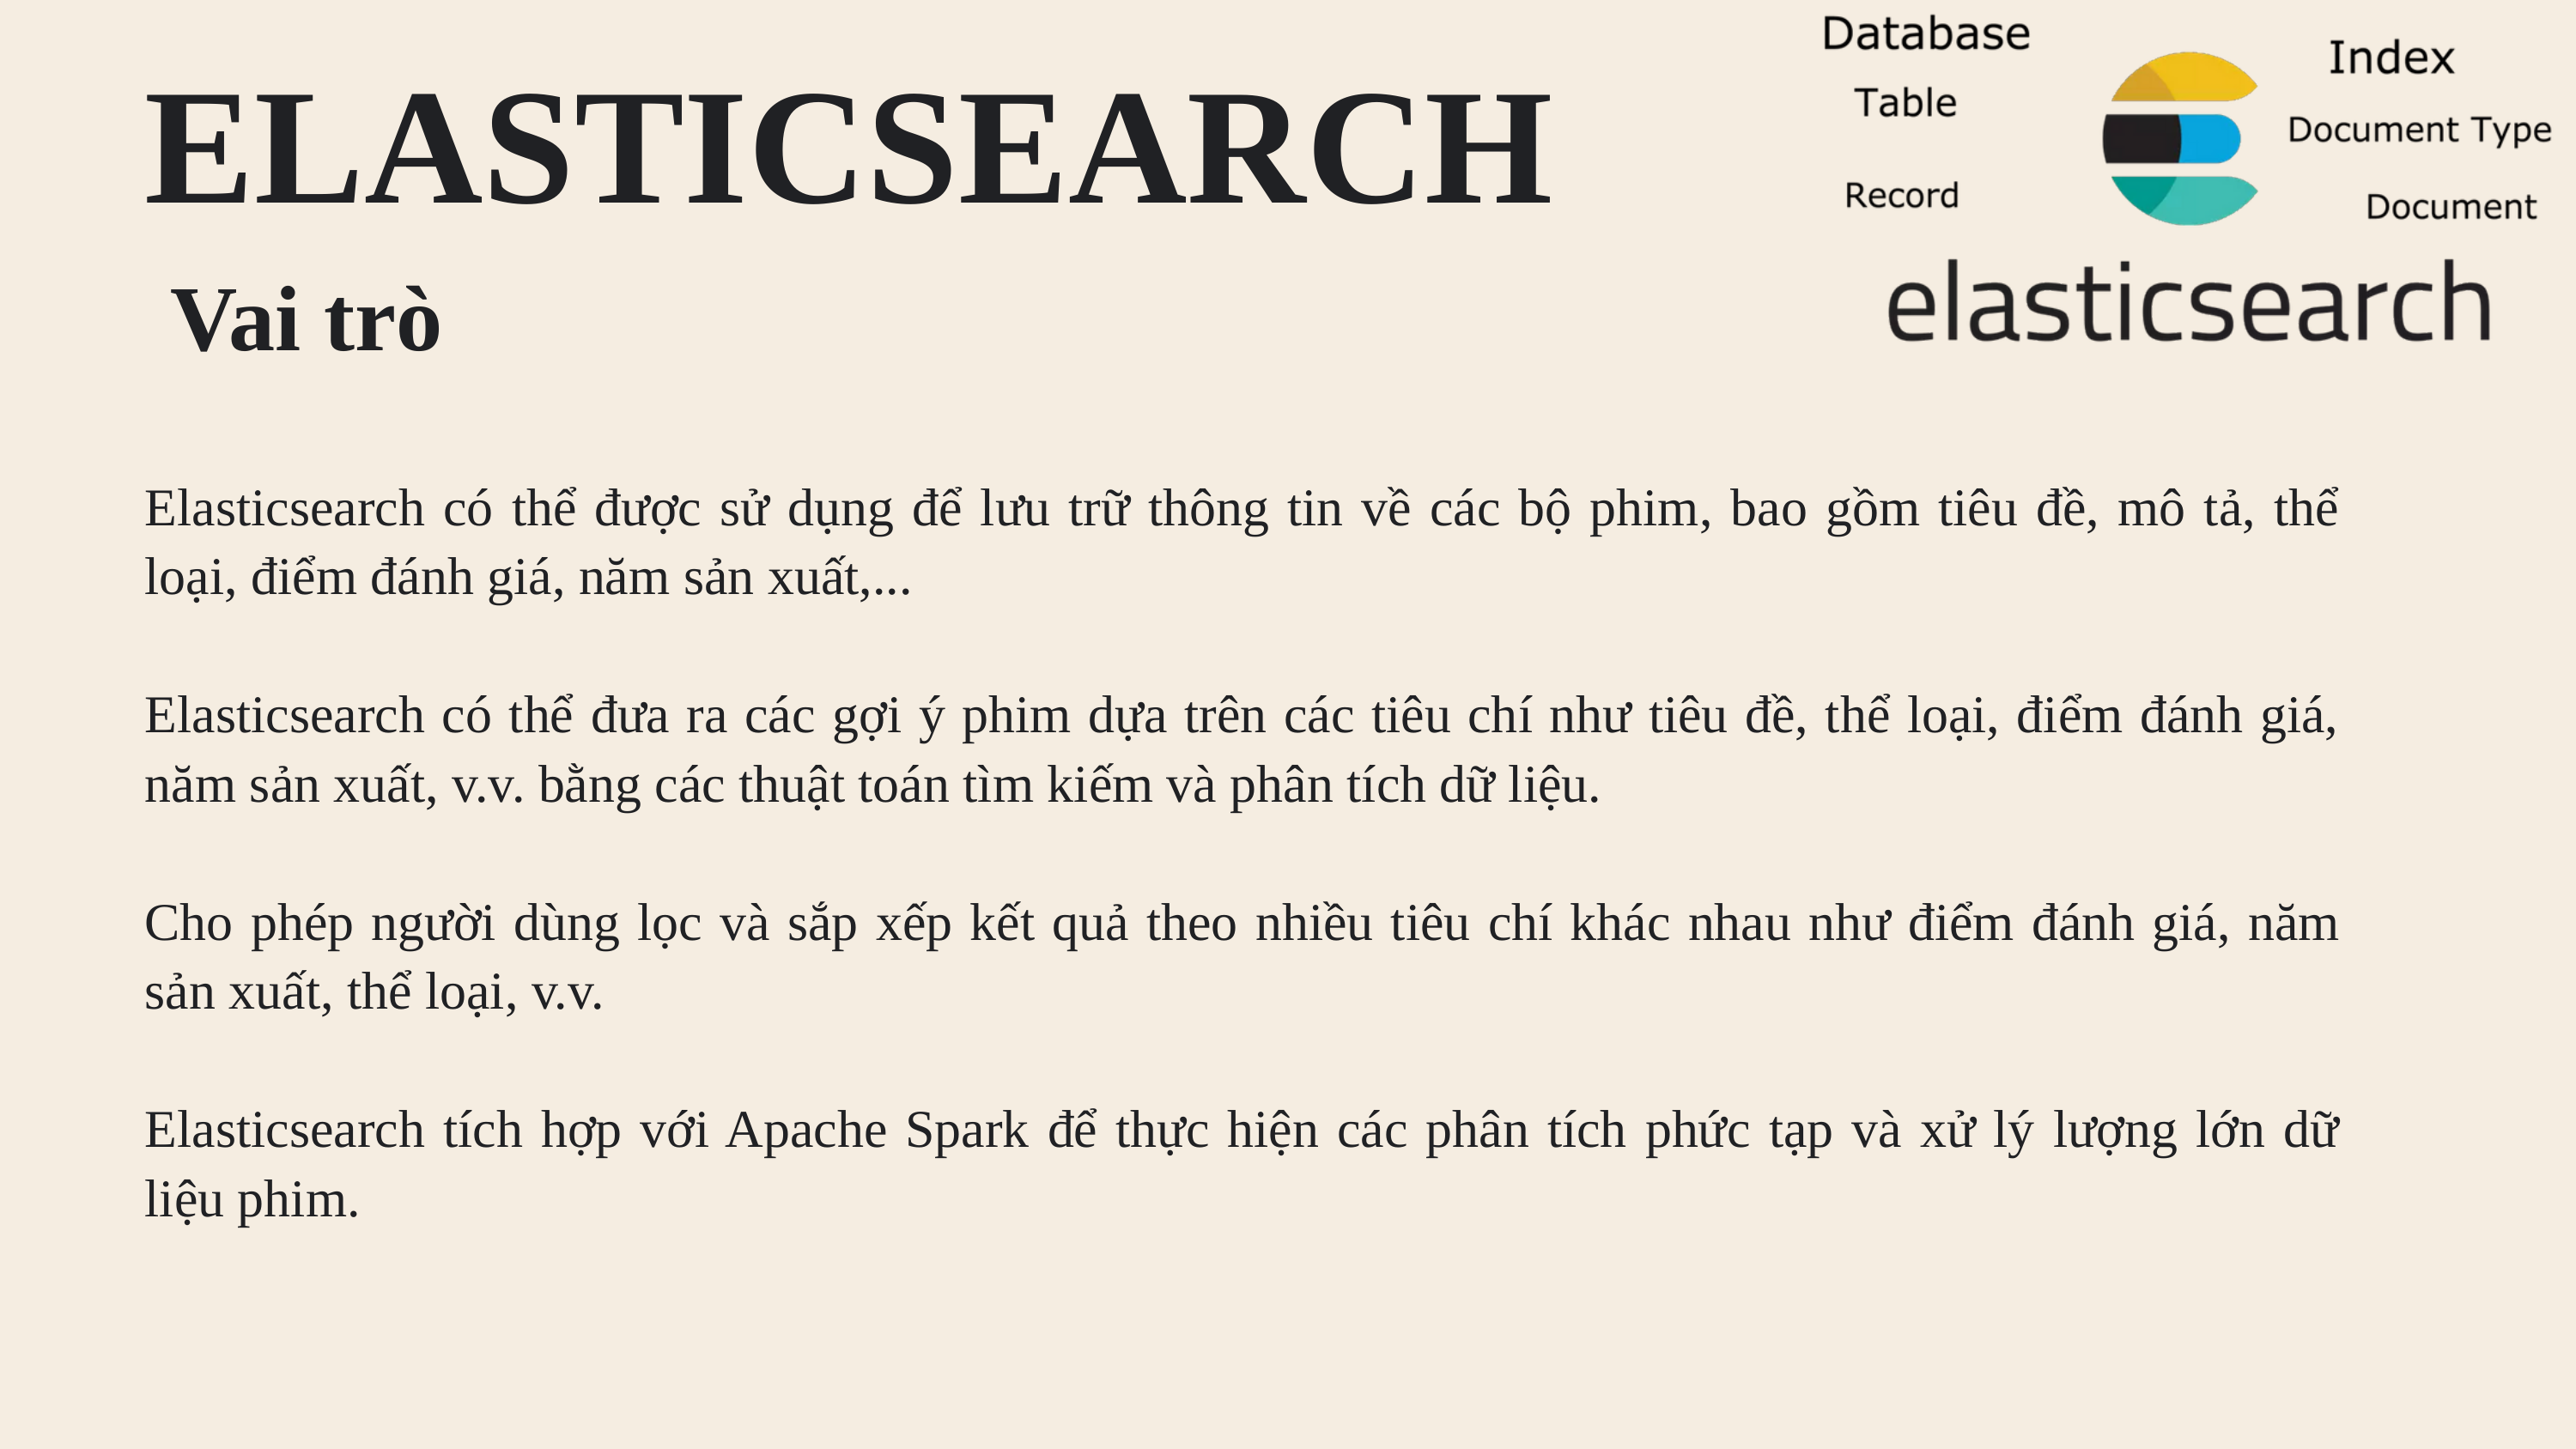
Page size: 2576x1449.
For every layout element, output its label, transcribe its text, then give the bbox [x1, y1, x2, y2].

text_box Elasticsearch có thể được sử dụng để lưu trữ thông tin về các bộ phim, bao gồm tiêu đề, mô tả, thể loại, điểm đánh giá, năm sản xuất,... Elasticsearch có thể đưa ra các gợi ý phim dựa trên các tiêu chí như tiêu đề, thể loại, điểm đánh giá, năm sản xuất, v.v. bằng các thuật toán tìm kiếm và phân tích dữ liệu. Cho phép người dùng lọc và sắp xếp kết quả theo nhiều tiêu chí khác nhau như điểm đánh giá, năm sản xuất, thể loại, v.v. Elasticsearch tích hợp với Apache Spark để thực hiện các phân tích phức tạp và xử lý lượng lớn dữ liệu phim. [144, 397, 2344, 1297]
text_box ELASTICSEARCH [144, 38, 1754, 236]
text_box [1810, 0, 2576, 364]
text_box Vai trò [144, 239, 469, 369]
